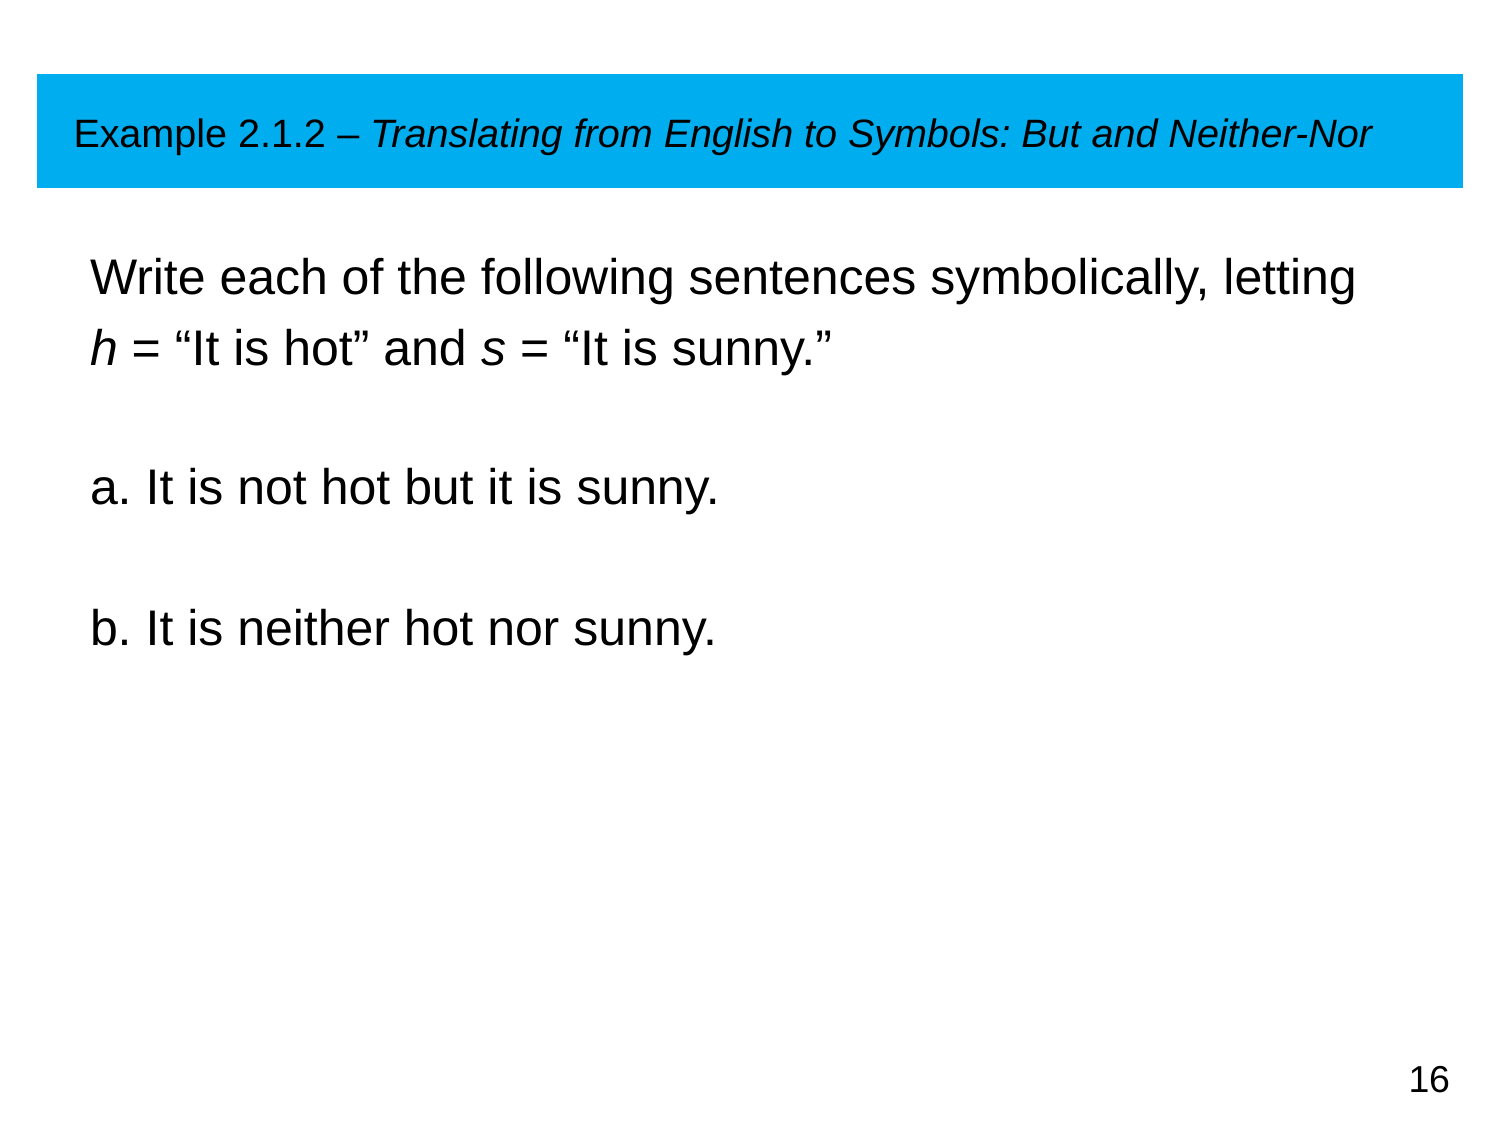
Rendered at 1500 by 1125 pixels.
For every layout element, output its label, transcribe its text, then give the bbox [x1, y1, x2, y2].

title Example 2.1.2 – Translating from English to Symbols: But and Neither-Nor [58, 37, 1408, 225]
list Write each of the following sentences symbolically, letting h = “It is hot” and s = “It is sunny.” a. It is not hot but it is sunny. b. It is neither hot nor sunny. [75, 237, 1425, 897]
